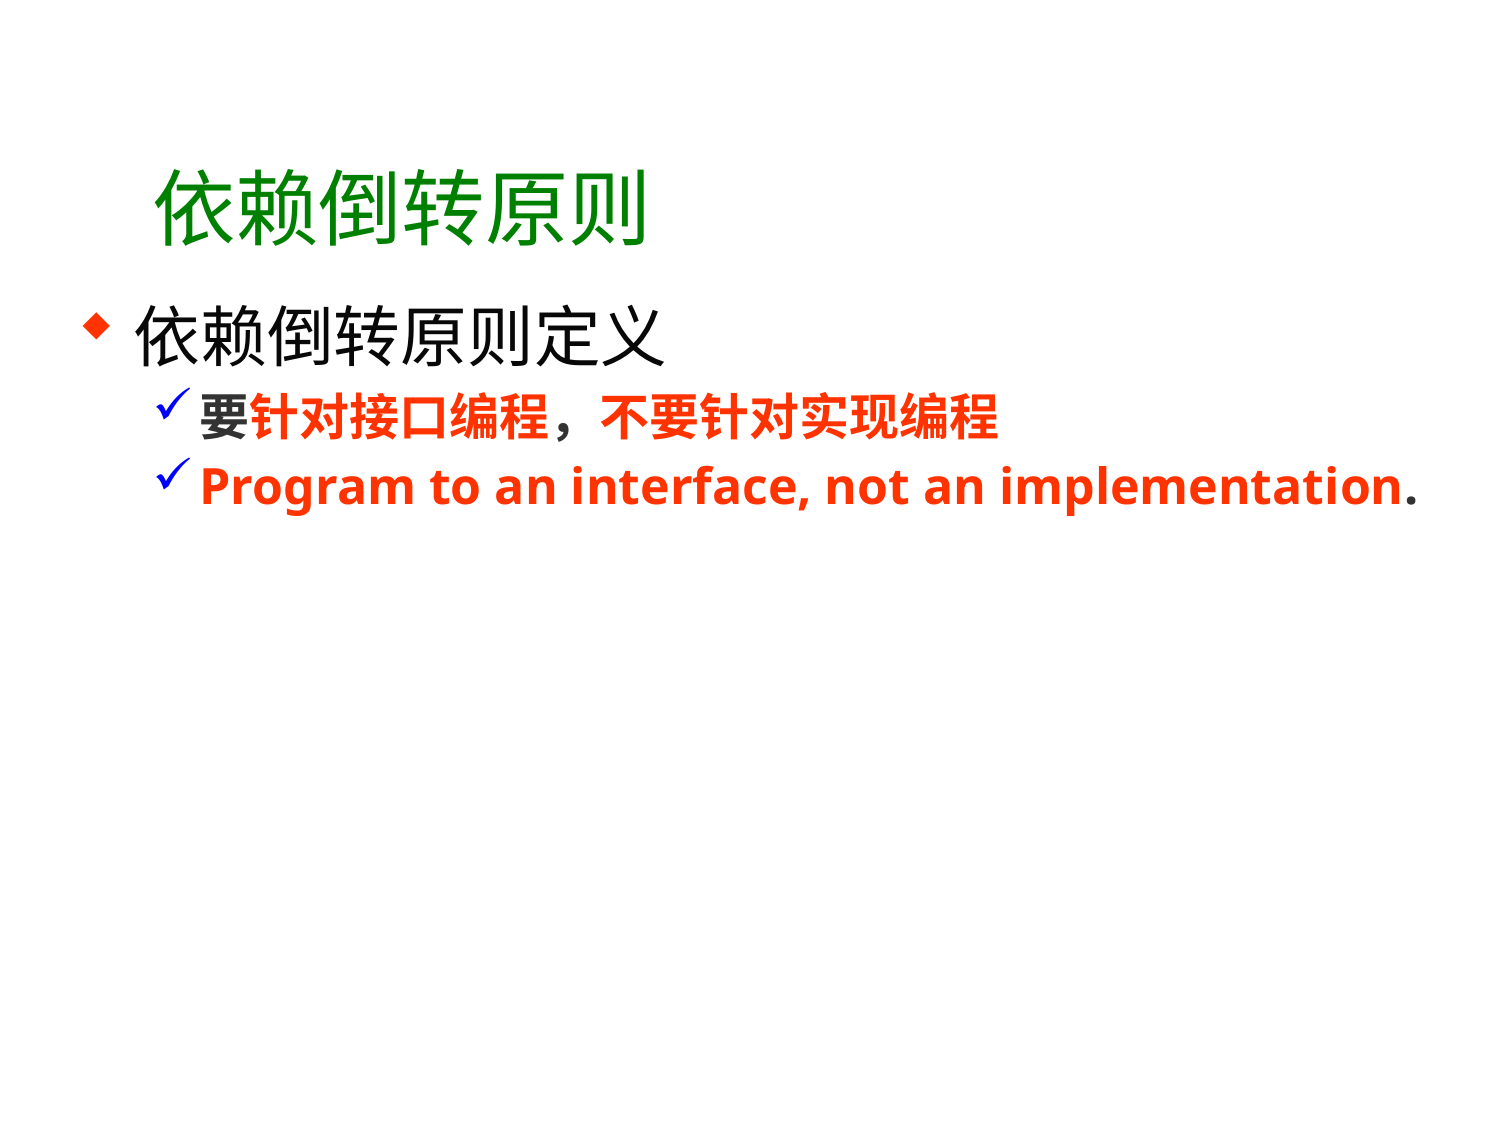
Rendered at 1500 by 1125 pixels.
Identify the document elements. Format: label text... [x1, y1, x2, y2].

title 依赖倒转原则 [137, 149, 1400, 263]
list 依赖倒转原则定义 要针对接口编程，不要针对实现编程 Program to an interface, not an implementation. [62, 287, 1438, 1050]
